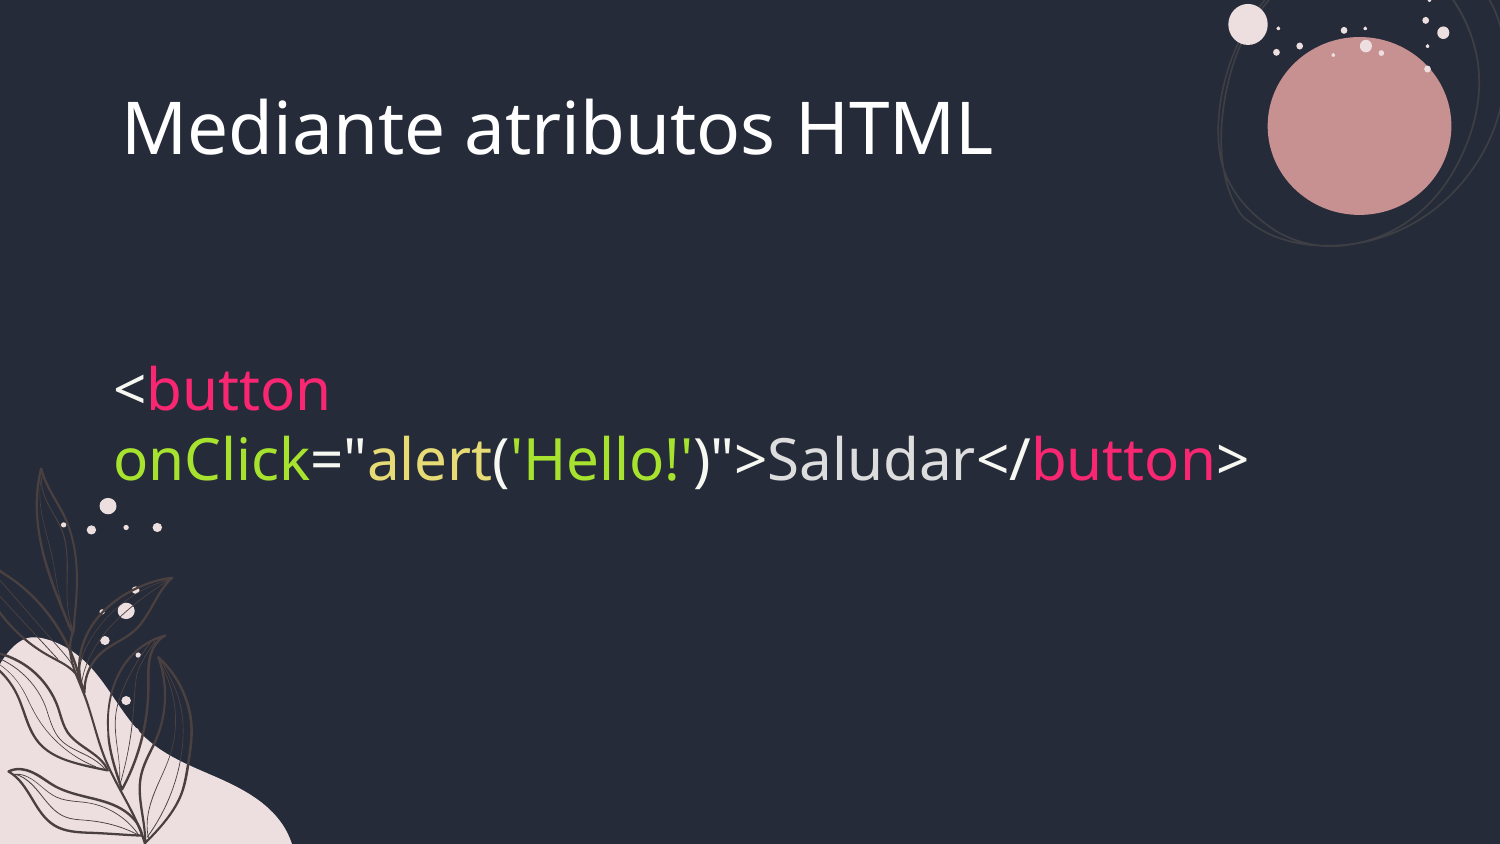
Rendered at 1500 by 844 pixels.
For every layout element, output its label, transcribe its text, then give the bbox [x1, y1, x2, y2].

subtitle <button onClick="alert('Hello!')">Saludar</button> [113, 164, 1387, 680]
title Mediante atributos HTML [0, 0, 1010, 272]
